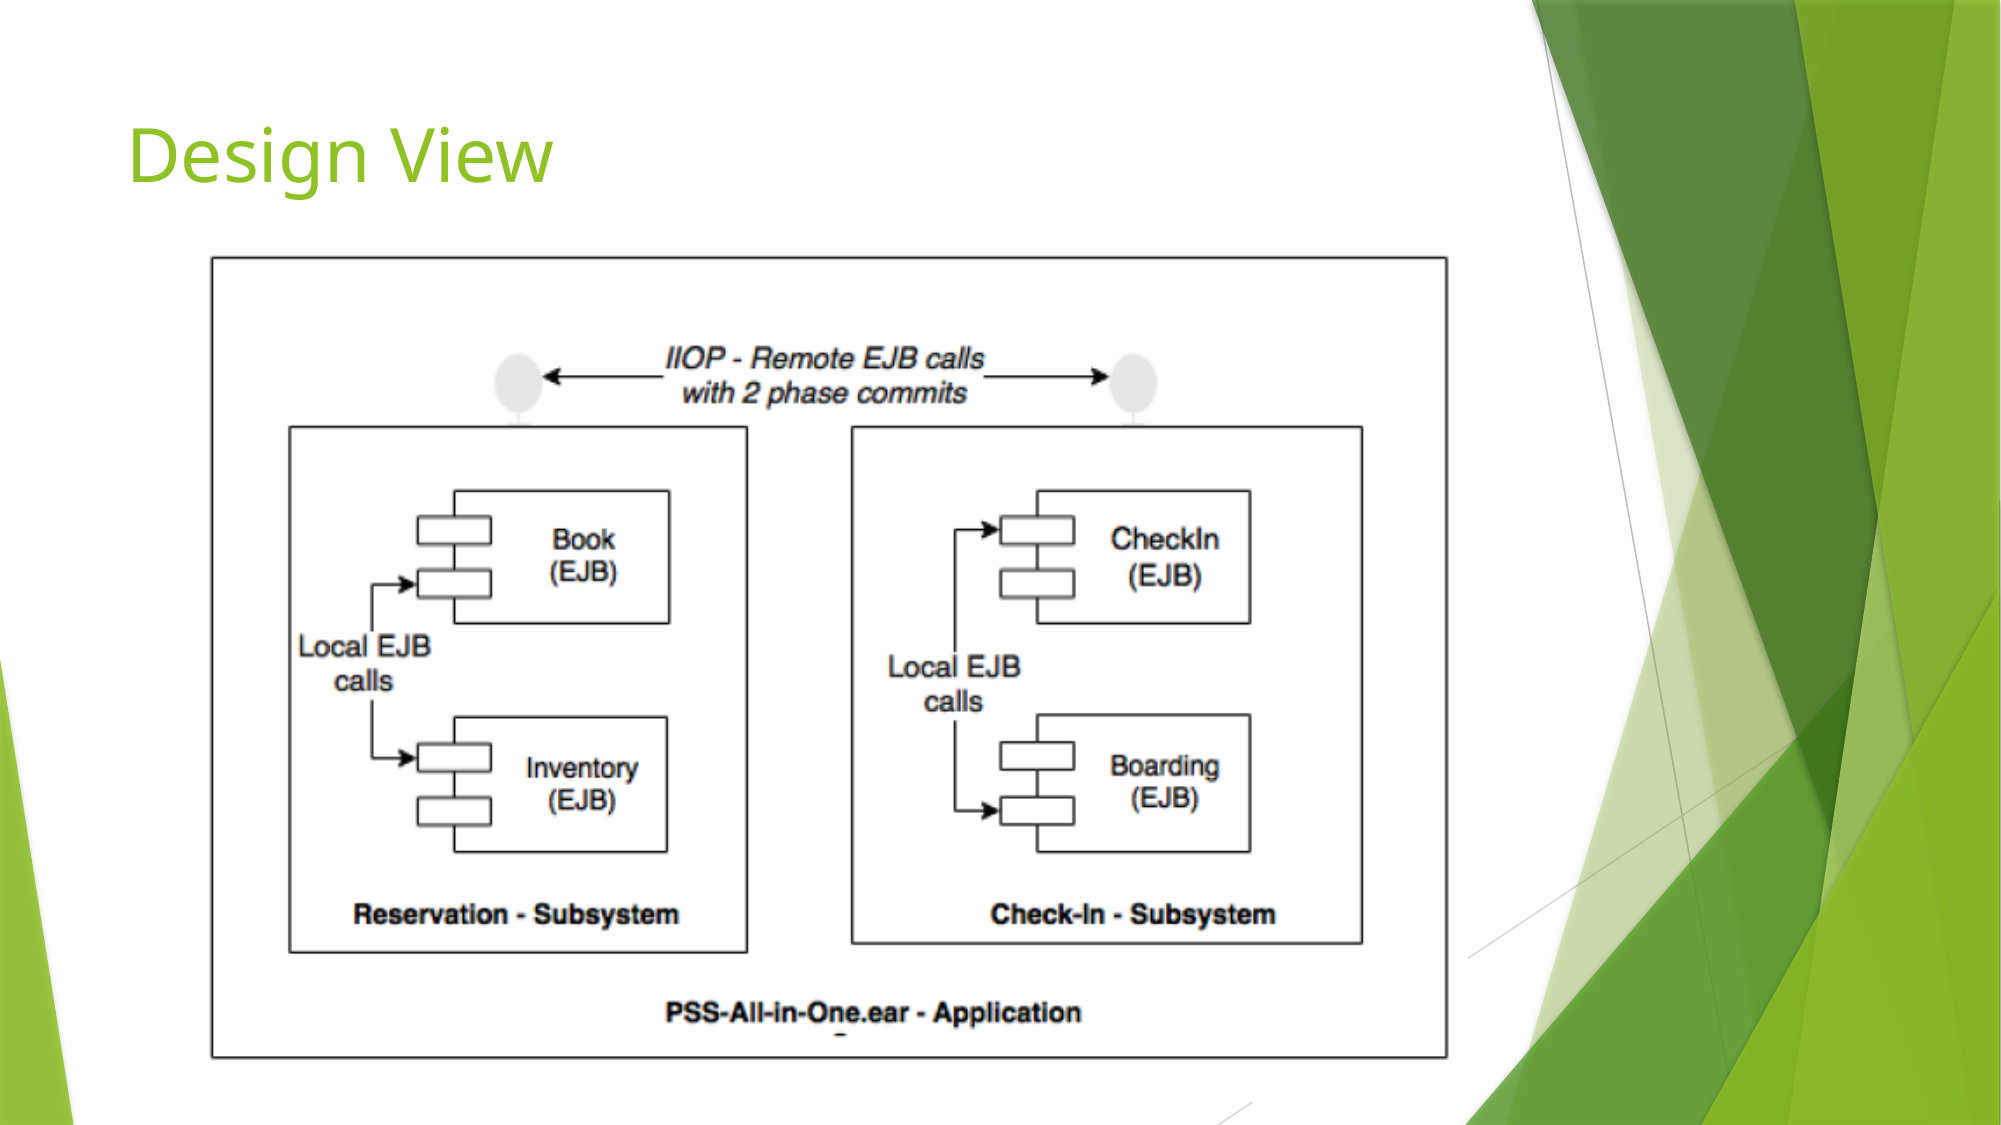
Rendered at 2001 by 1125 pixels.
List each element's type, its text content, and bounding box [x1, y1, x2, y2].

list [190, 225, 1468, 1102]
title Design View [111, 99, 1522, 317]
